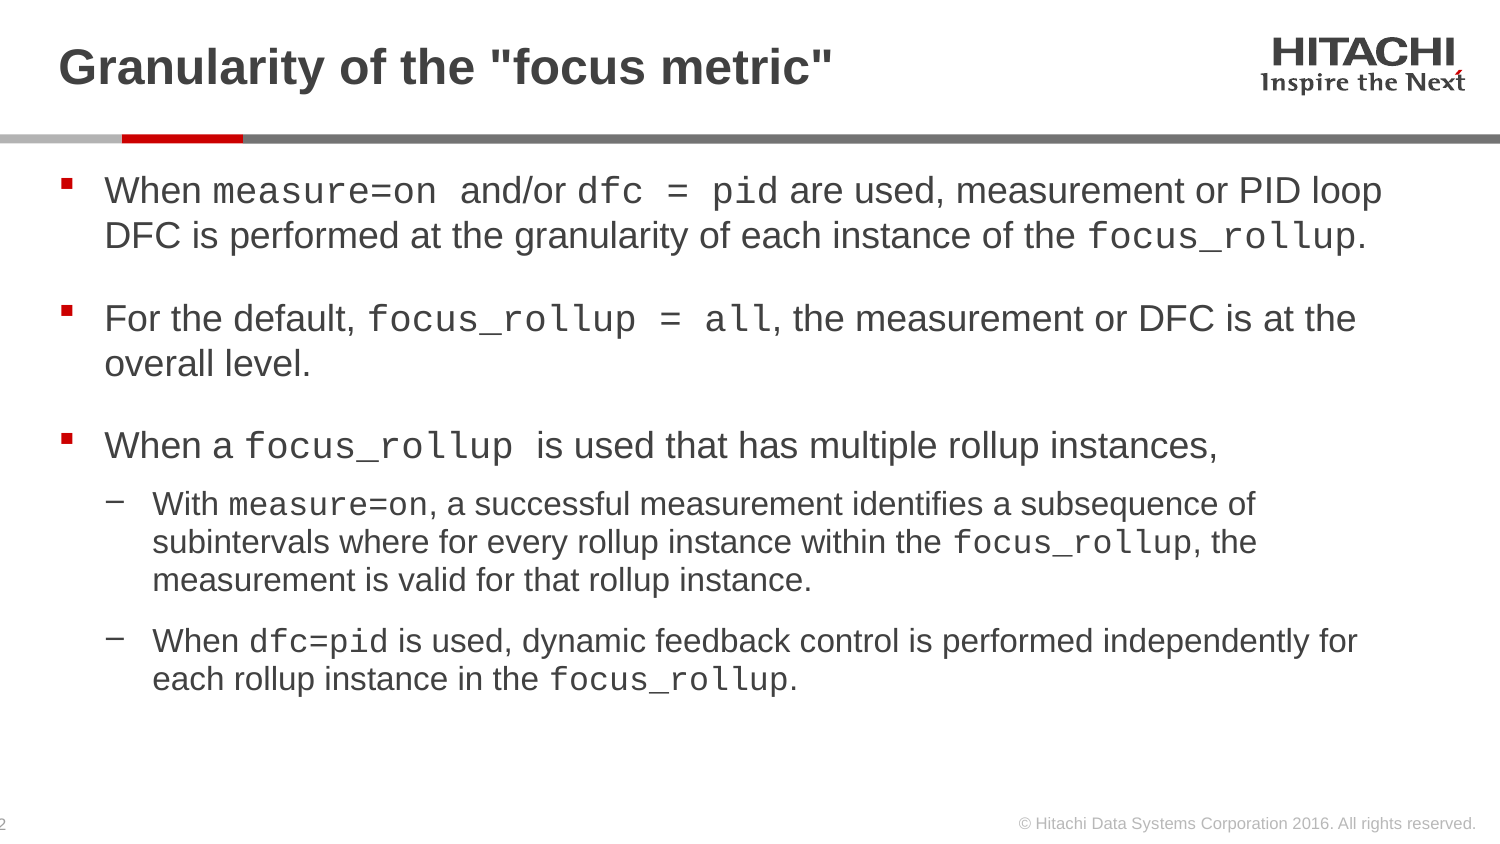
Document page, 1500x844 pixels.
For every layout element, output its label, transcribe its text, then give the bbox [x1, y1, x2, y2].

title Granularity of the "focus metric" [43, 8, 1200, 129]
list When measure=on and/or dfc = pid are used, measurement or PID loop DFC is performed at the granularity of each instance of the focus_rollup. For the default, focus_rollup = all, the measurement or DFC is at the overall level. When a focus_rollup is used that has multiple rollup instances, With measure=on, a successful measurement identifies a subsequence of subintervals where for every rollup instance within the focus_rollup, the measurement is valid for that rollup instance. When dfc=pid is used, dynamic feedback control is performed independently for each rollup instance in the focus_rollup. [43, 158, 1452, 715]
